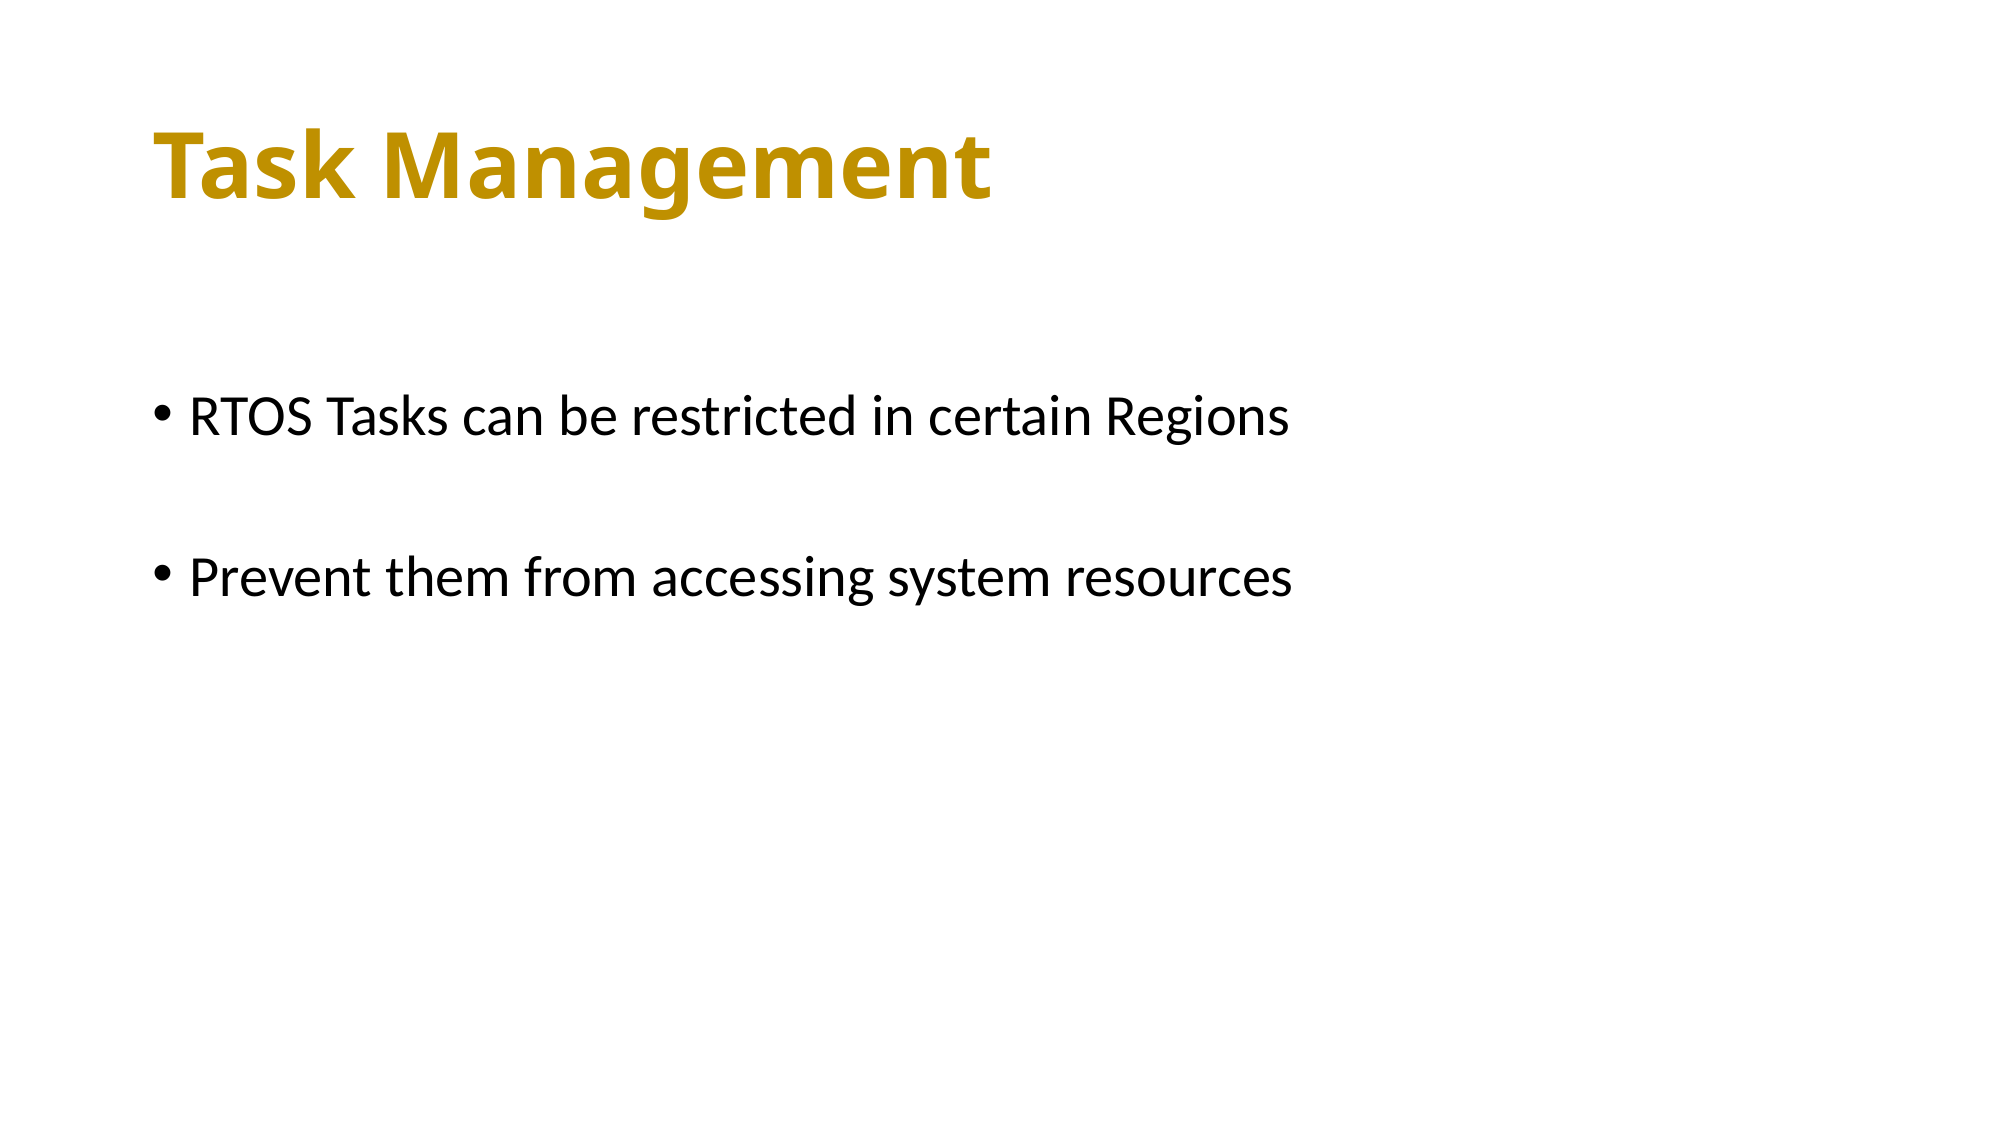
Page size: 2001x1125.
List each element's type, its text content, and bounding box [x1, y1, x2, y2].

title Task Management [137, 59, 1863, 278]
list RTOS Tasks can be restricted in certain Regions Prevent them from accessing system resources [137, 299, 1863, 1014]
